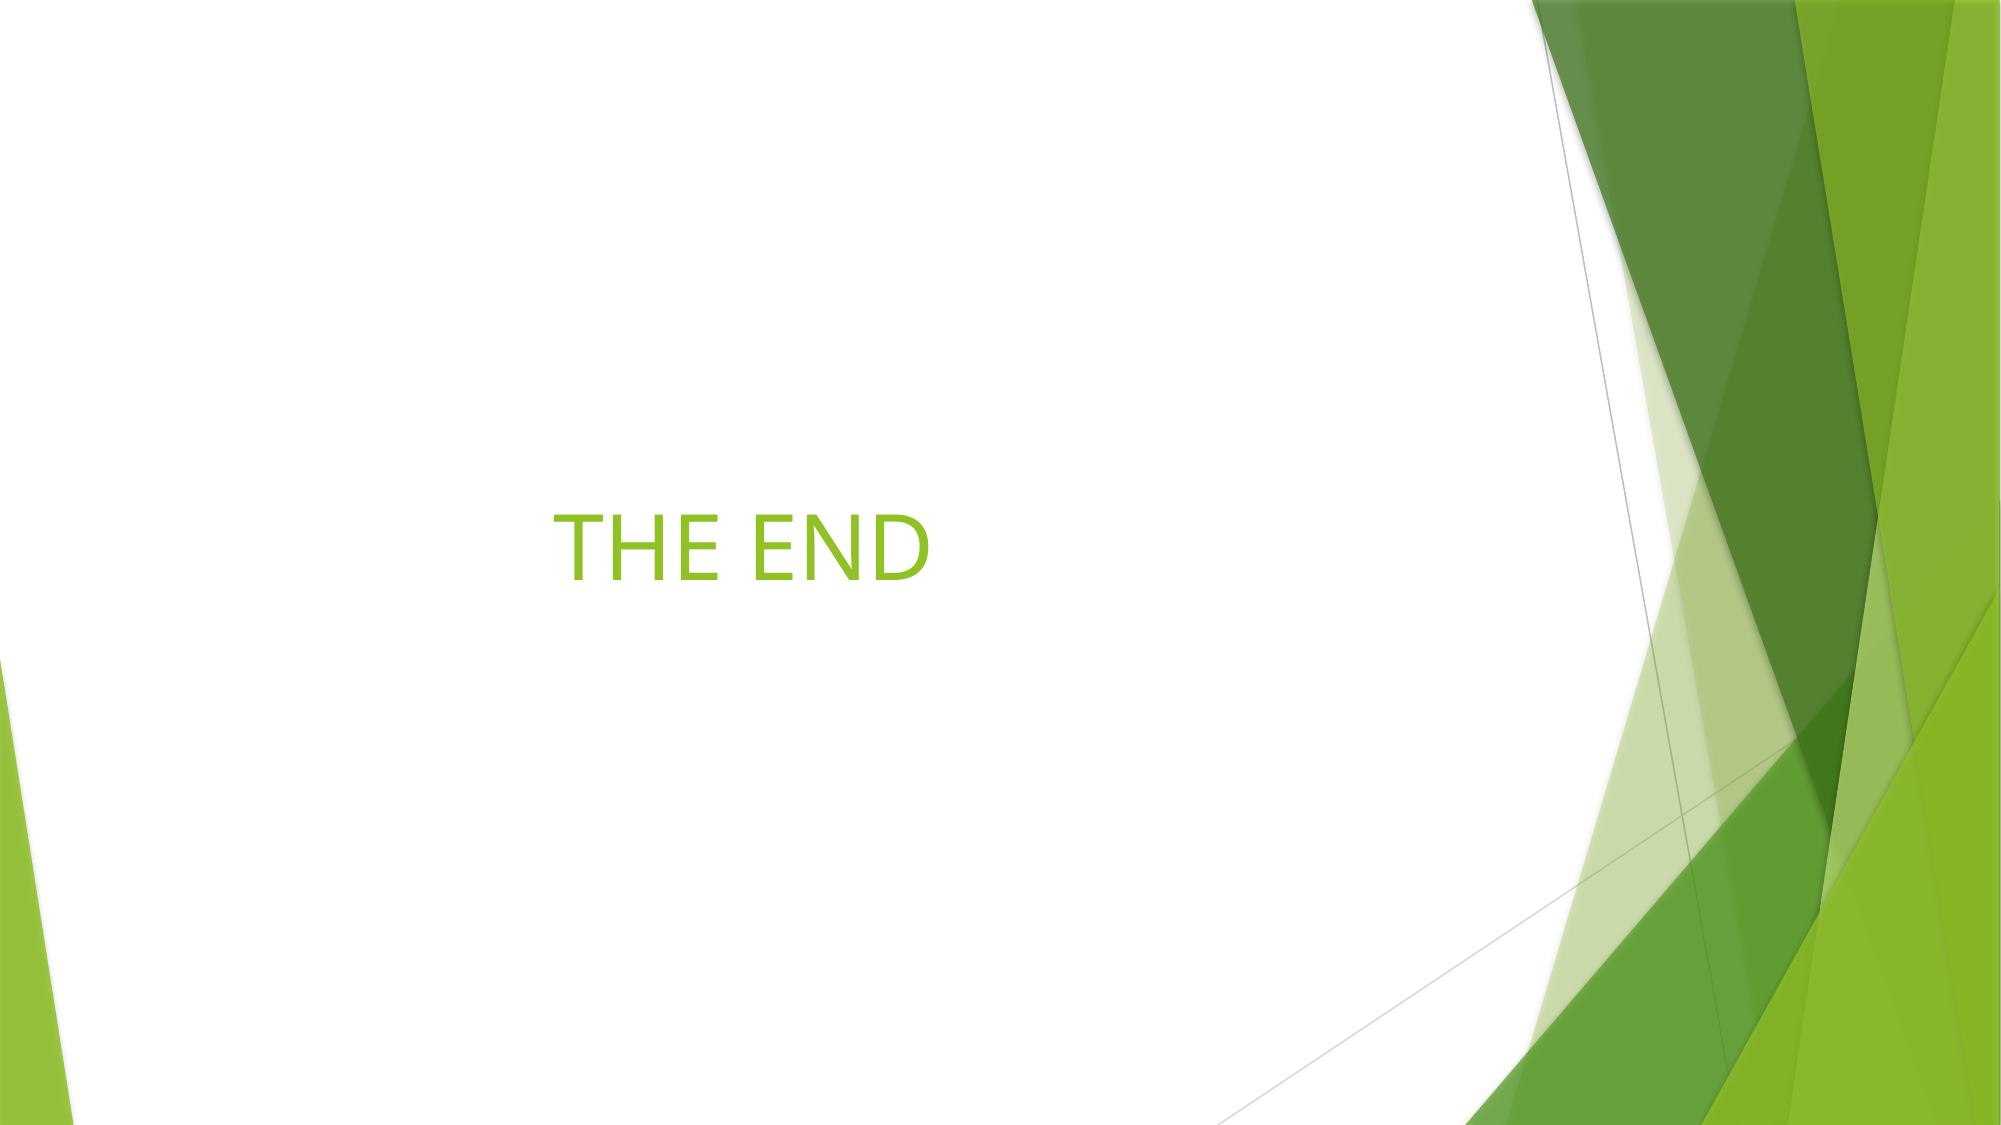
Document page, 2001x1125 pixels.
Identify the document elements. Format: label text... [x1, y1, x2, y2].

title THE END [111, 99, 1522, 659]
